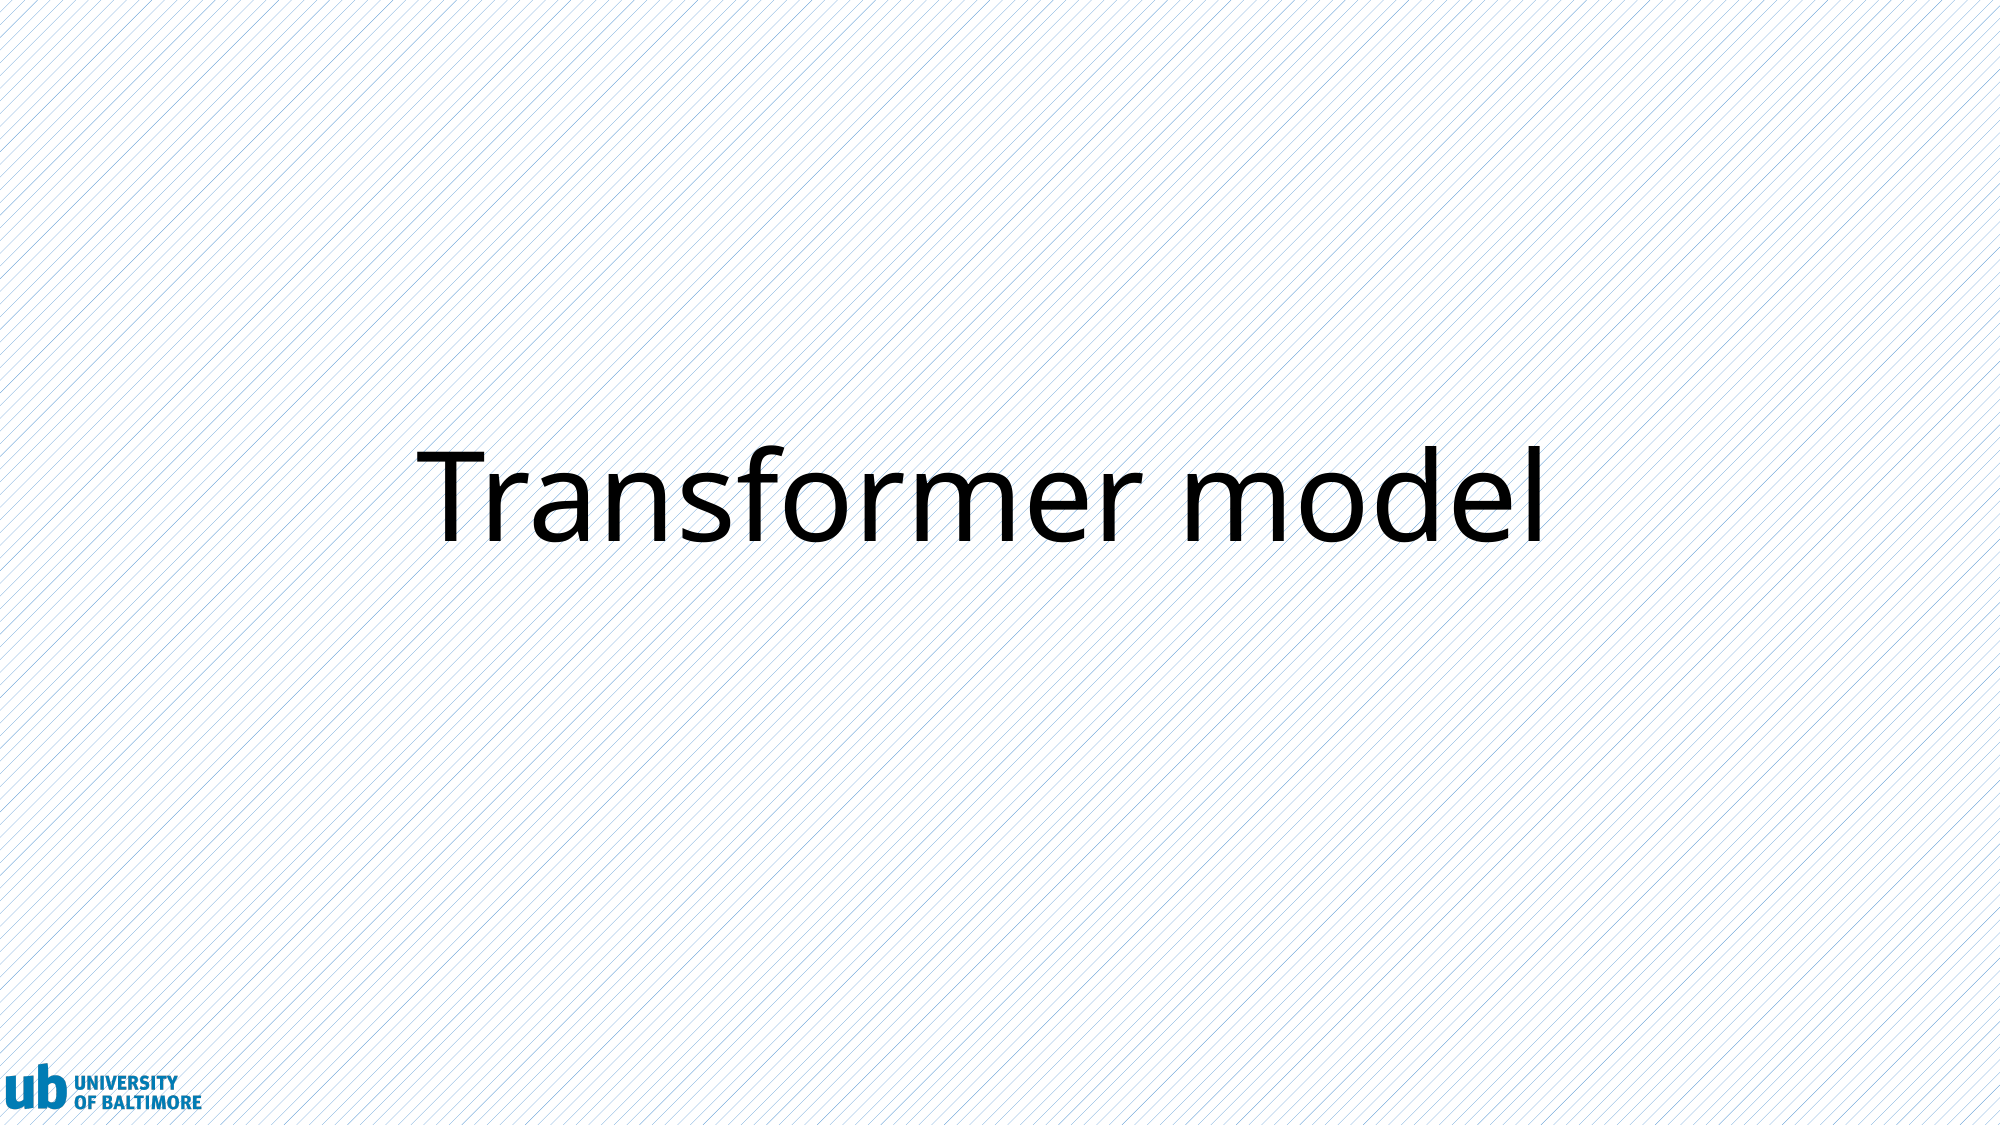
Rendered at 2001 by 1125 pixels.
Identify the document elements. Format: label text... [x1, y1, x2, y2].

title Transformer model [249, 184, 1750, 576]
picture [0, 1031, 233, 1125]
